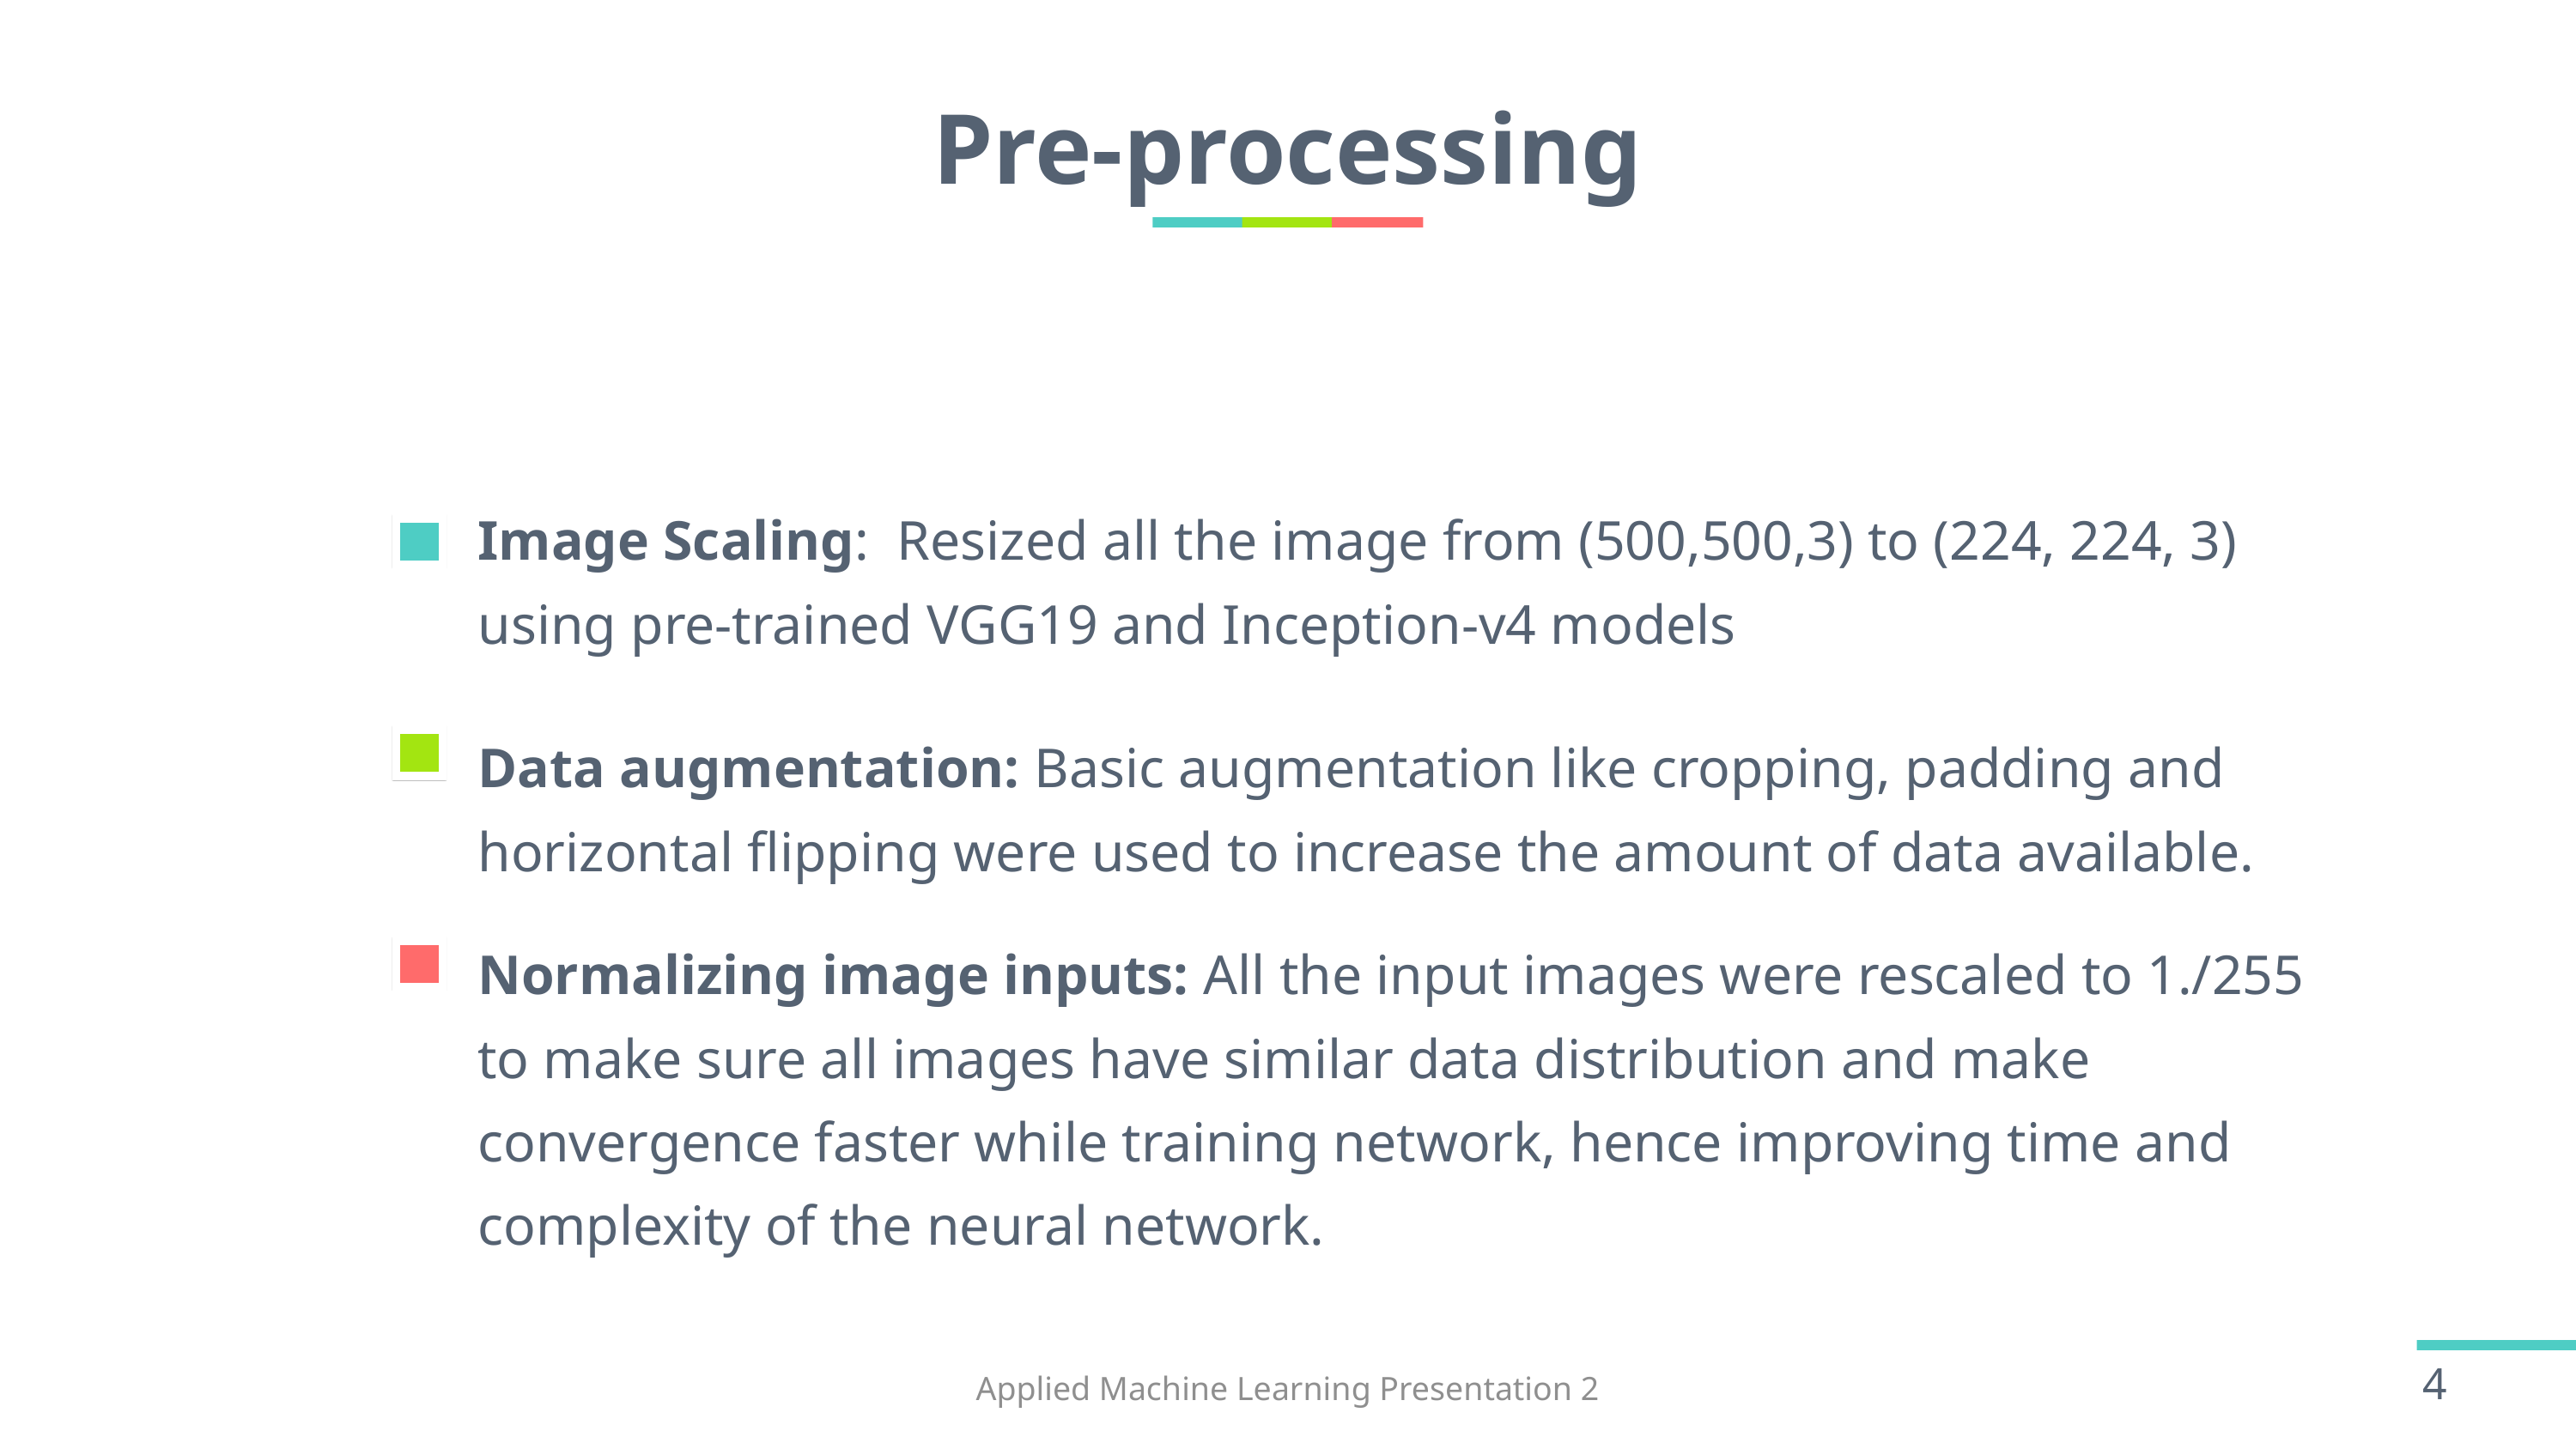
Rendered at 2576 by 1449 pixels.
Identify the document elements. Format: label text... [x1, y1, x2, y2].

list Data augmentation: Basic augmentation like cropping, padding and horizontal flipping were used to increase the amount of data available. [465, 708, 2484, 882]
slide_number 4 [2409, 1351, 2576, 1421]
footer Applied Machine Learning Presentation 2 [853, 1349, 1723, 1427]
list Image Scaling: Resized all the image from (500,500,3) to (224, 224, 3) using pre-trained VGG19 and Inception-v4 models [465, 481, 2356, 654]
title Pre-processing [67, 62, 2509, 243]
list Normalizing image inputs: All the input images were rescaled to 1./255 to make sure all images have similar data distribution and make convergence faster while training network, hence improving time and complexity of the neural network. [465, 915, 2383, 1088]
